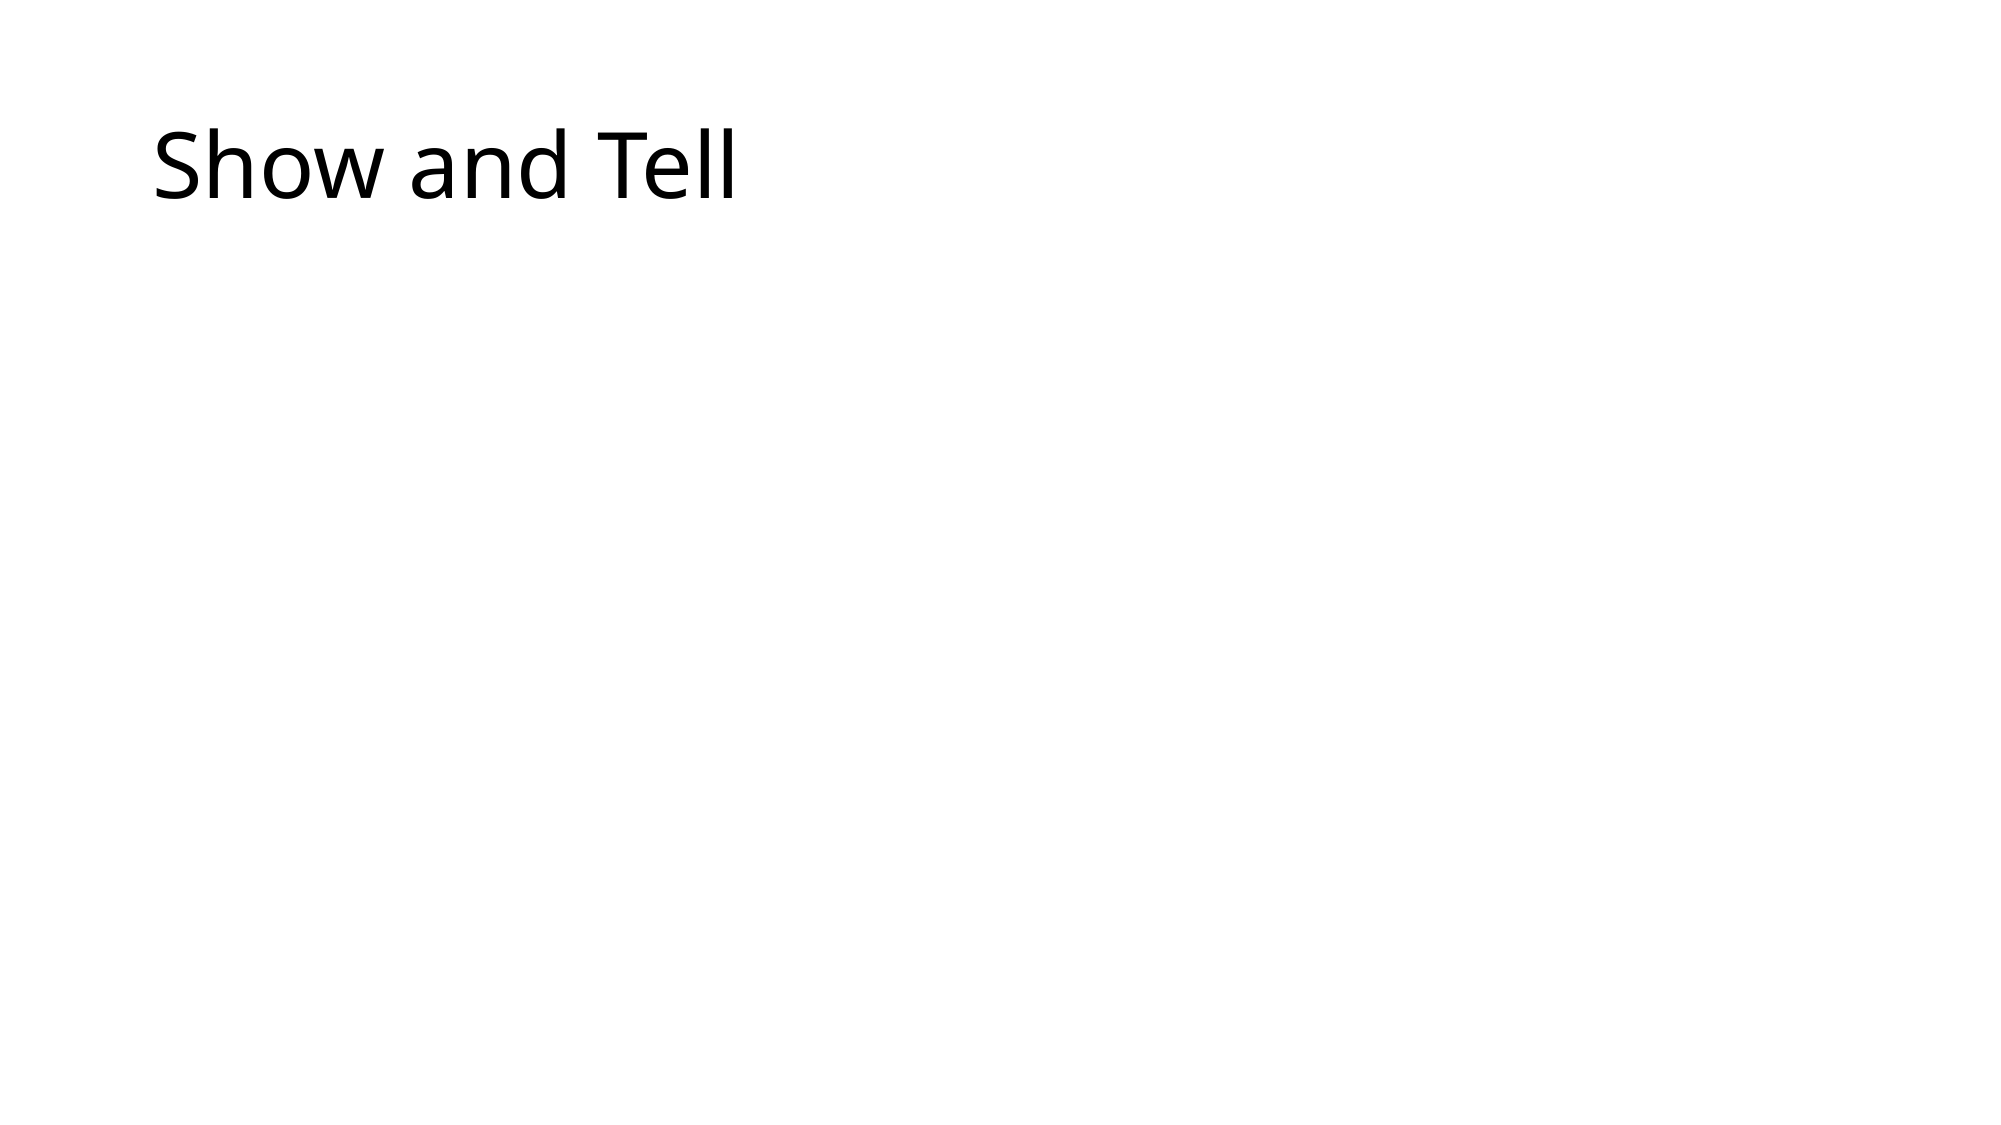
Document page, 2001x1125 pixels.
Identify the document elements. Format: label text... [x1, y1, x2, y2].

title Show and Tell [137, 59, 1863, 278]
